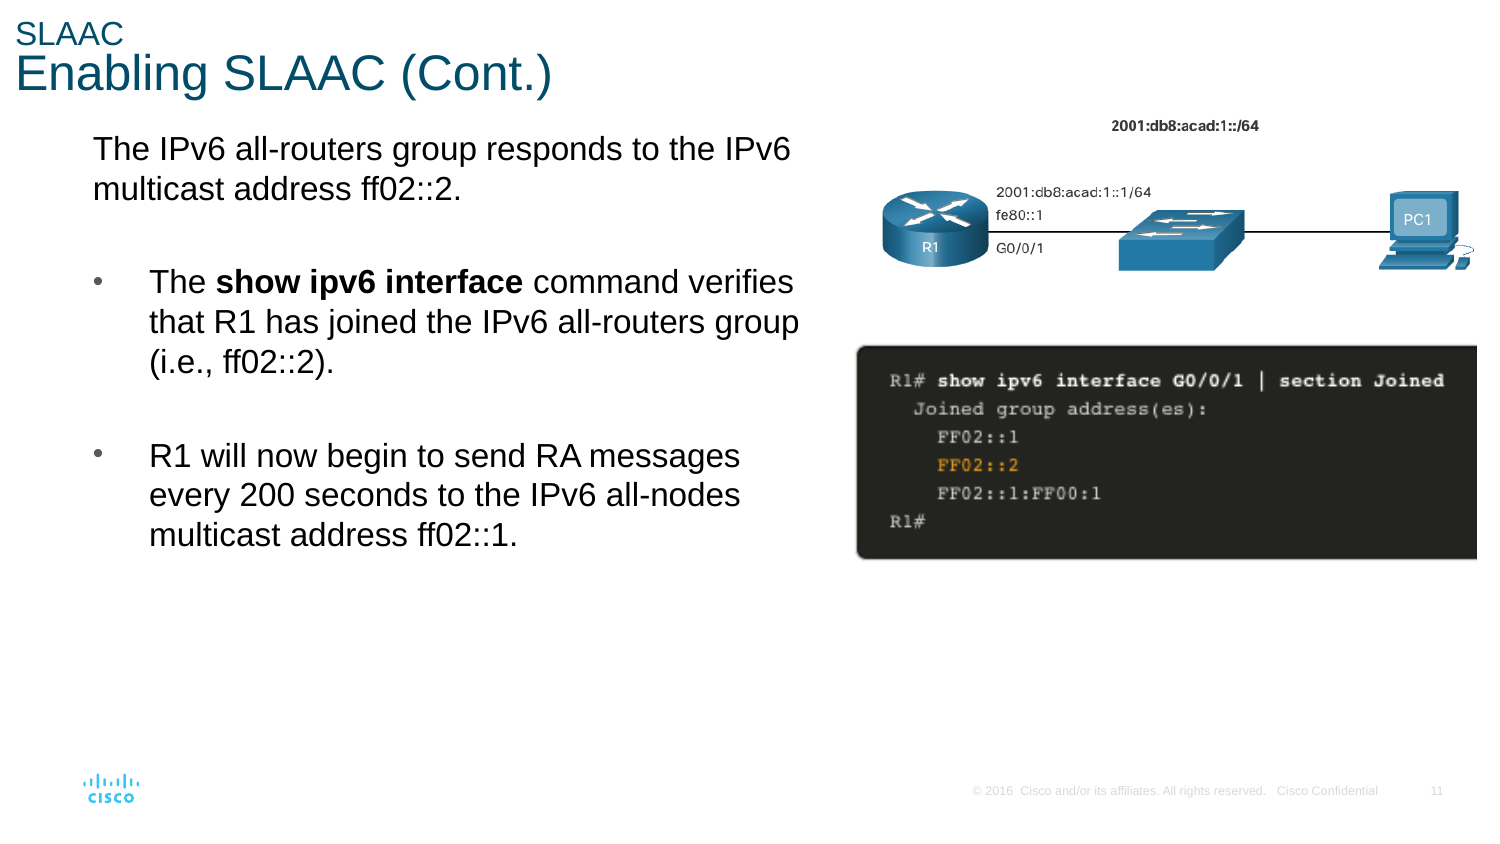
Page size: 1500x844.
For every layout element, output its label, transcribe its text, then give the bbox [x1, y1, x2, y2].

picture [852, 341, 1477, 563]
list The IPv6 all-routers group responds to the IPv6 multicast address ff02::2. The show ipv6 interface command verifies that R1 has joined the IPv6 all-routers group (i.e., ff02::2). R1 will now begin to send RA messages every 200 seconds to the IPv6 all-nodes multicast address ff02::1. [77, 120, 840, 726]
title SLAAC Enabling SLAAC (Cont.) [0, 0, 1369, 121]
picture [879, 112, 1477, 273]
